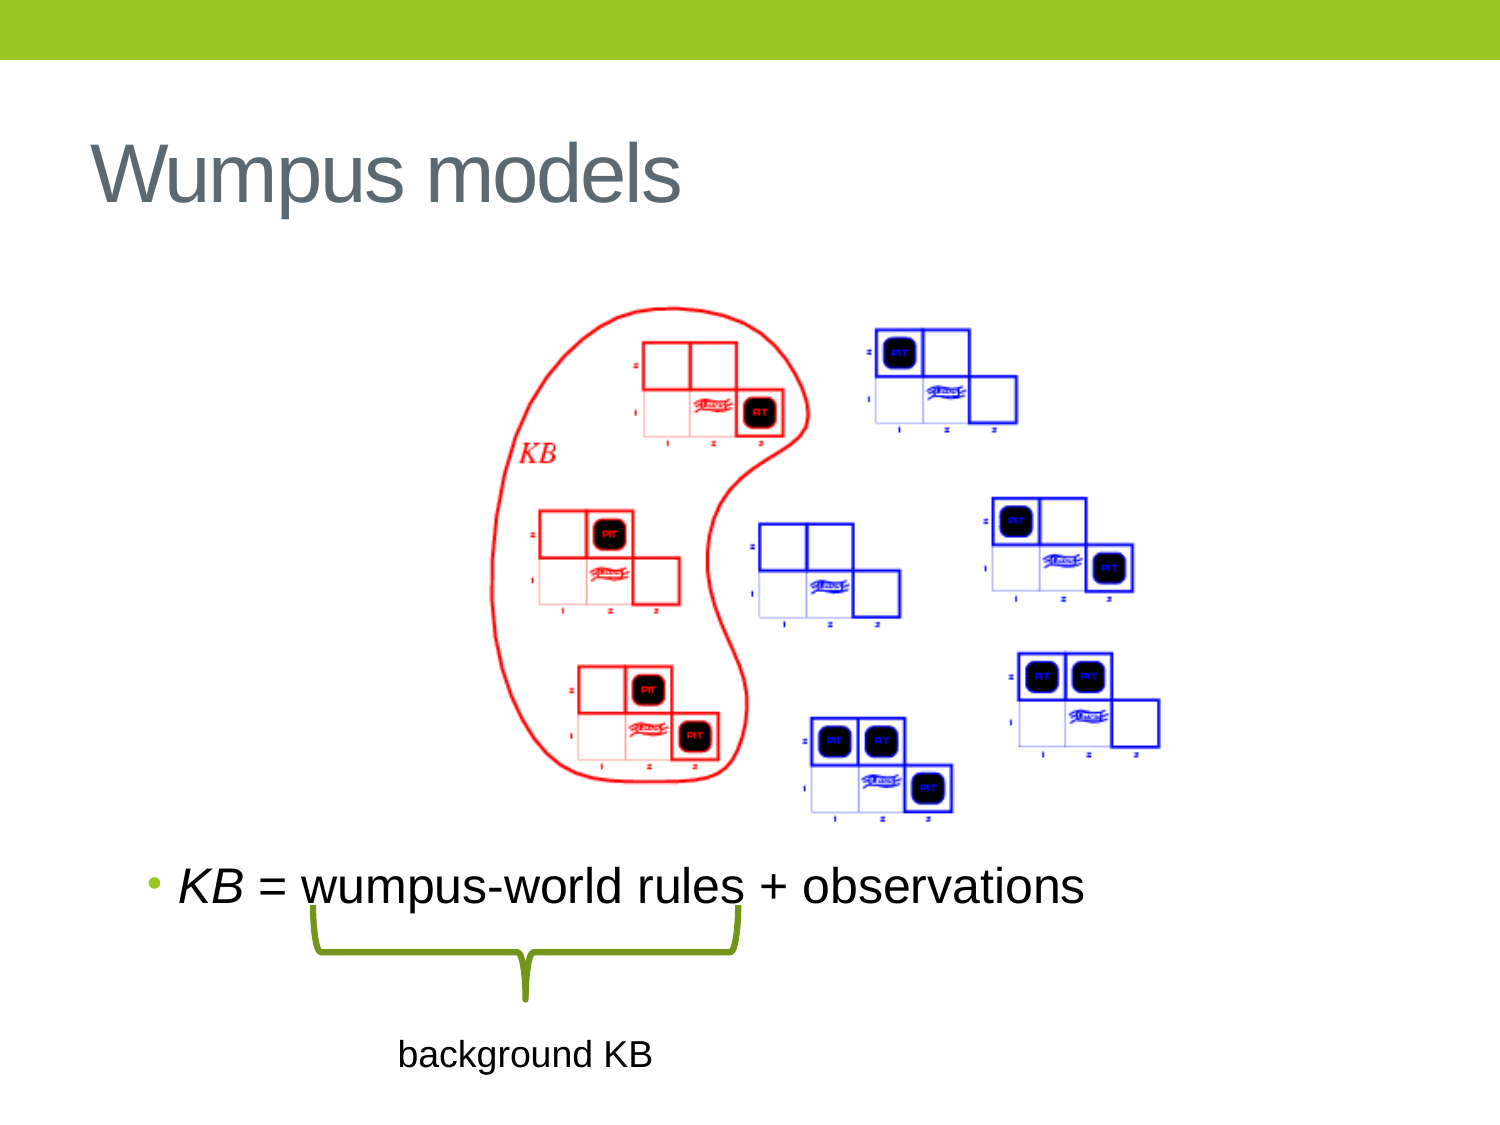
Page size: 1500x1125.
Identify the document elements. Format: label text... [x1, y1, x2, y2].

picture [412, 262, 1188, 839]
title Wumpus models [75, 87, 1425, 250]
list KB = wumpus-world rules + observations [132, 845, 1439, 1000]
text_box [312, 904, 739, 1084]
